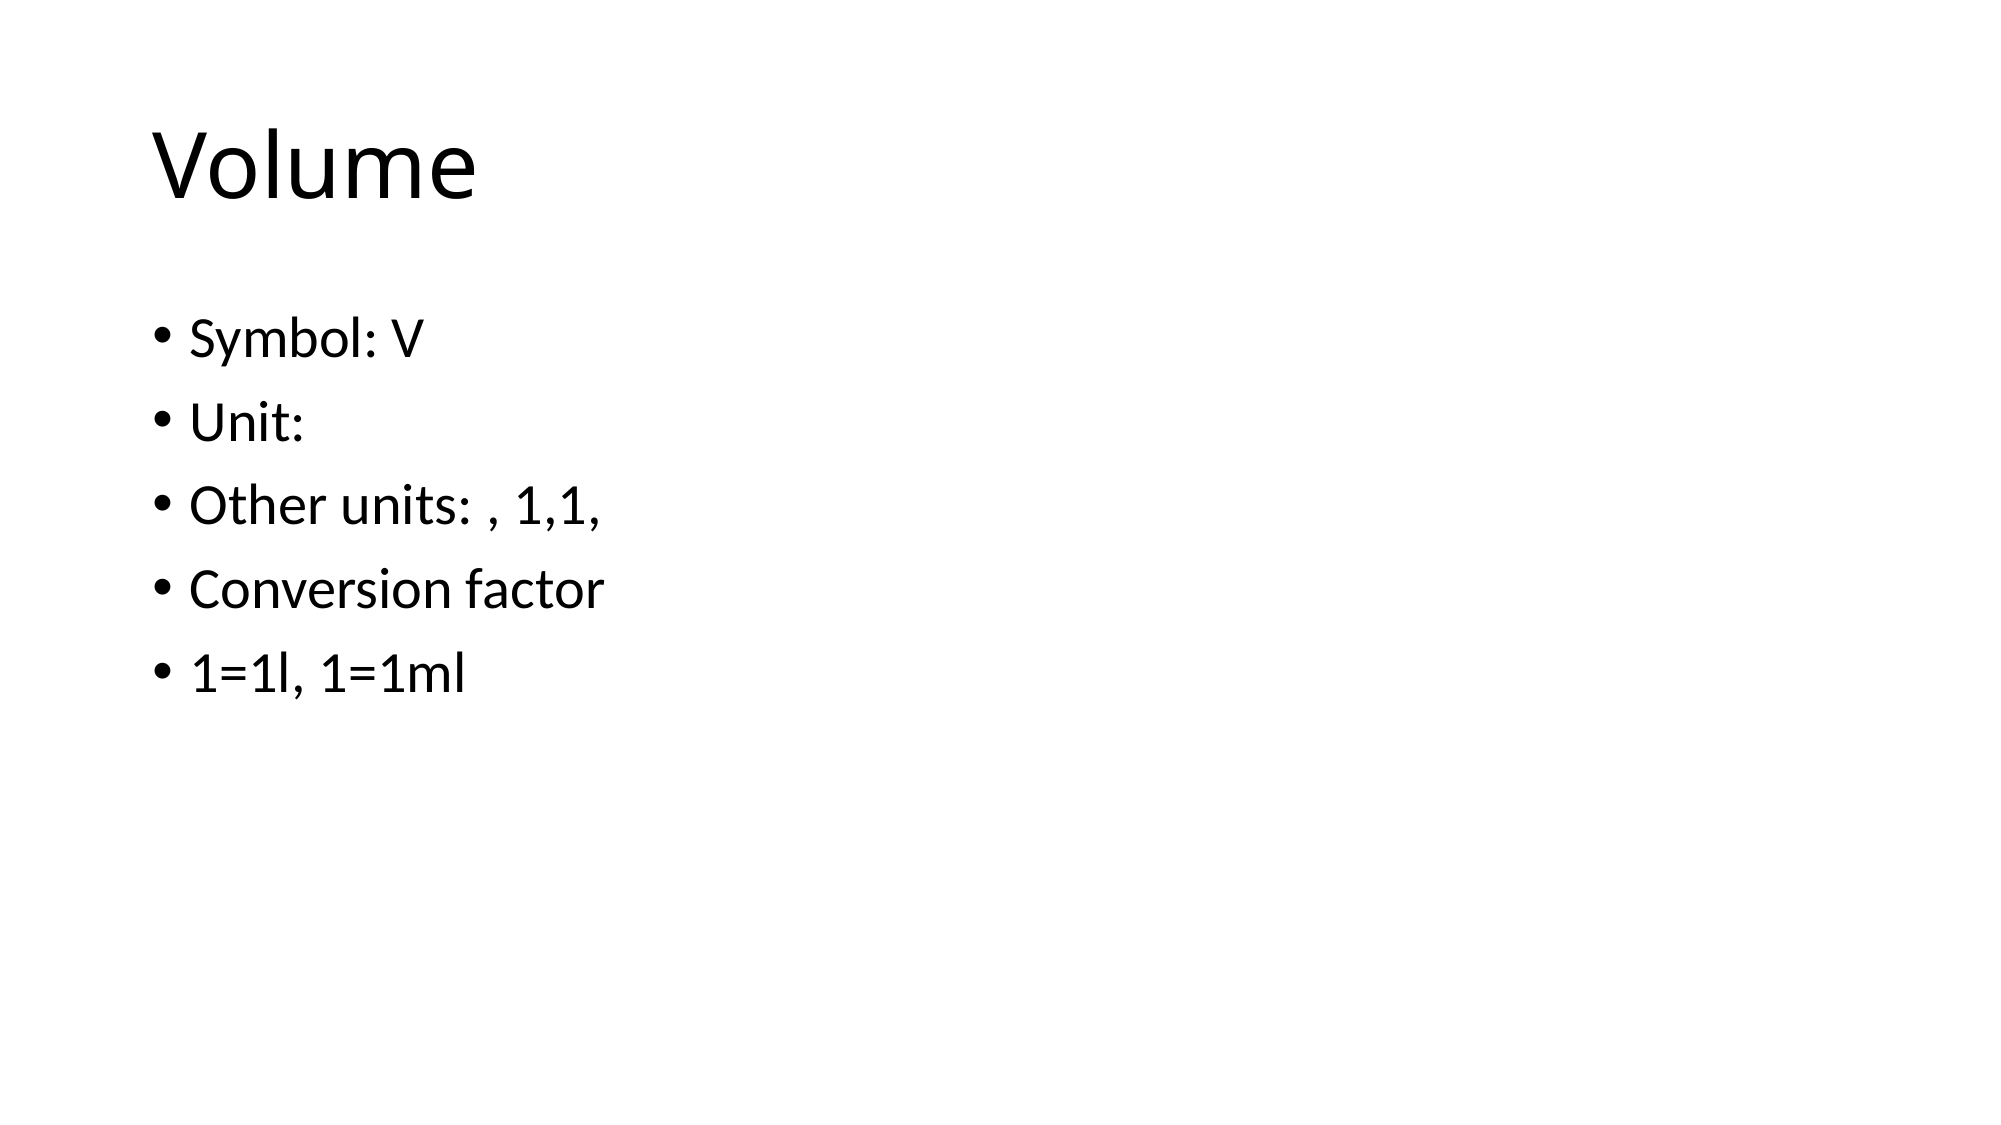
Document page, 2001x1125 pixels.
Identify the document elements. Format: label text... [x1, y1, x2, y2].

title Volume [137, 59, 1863, 278]
